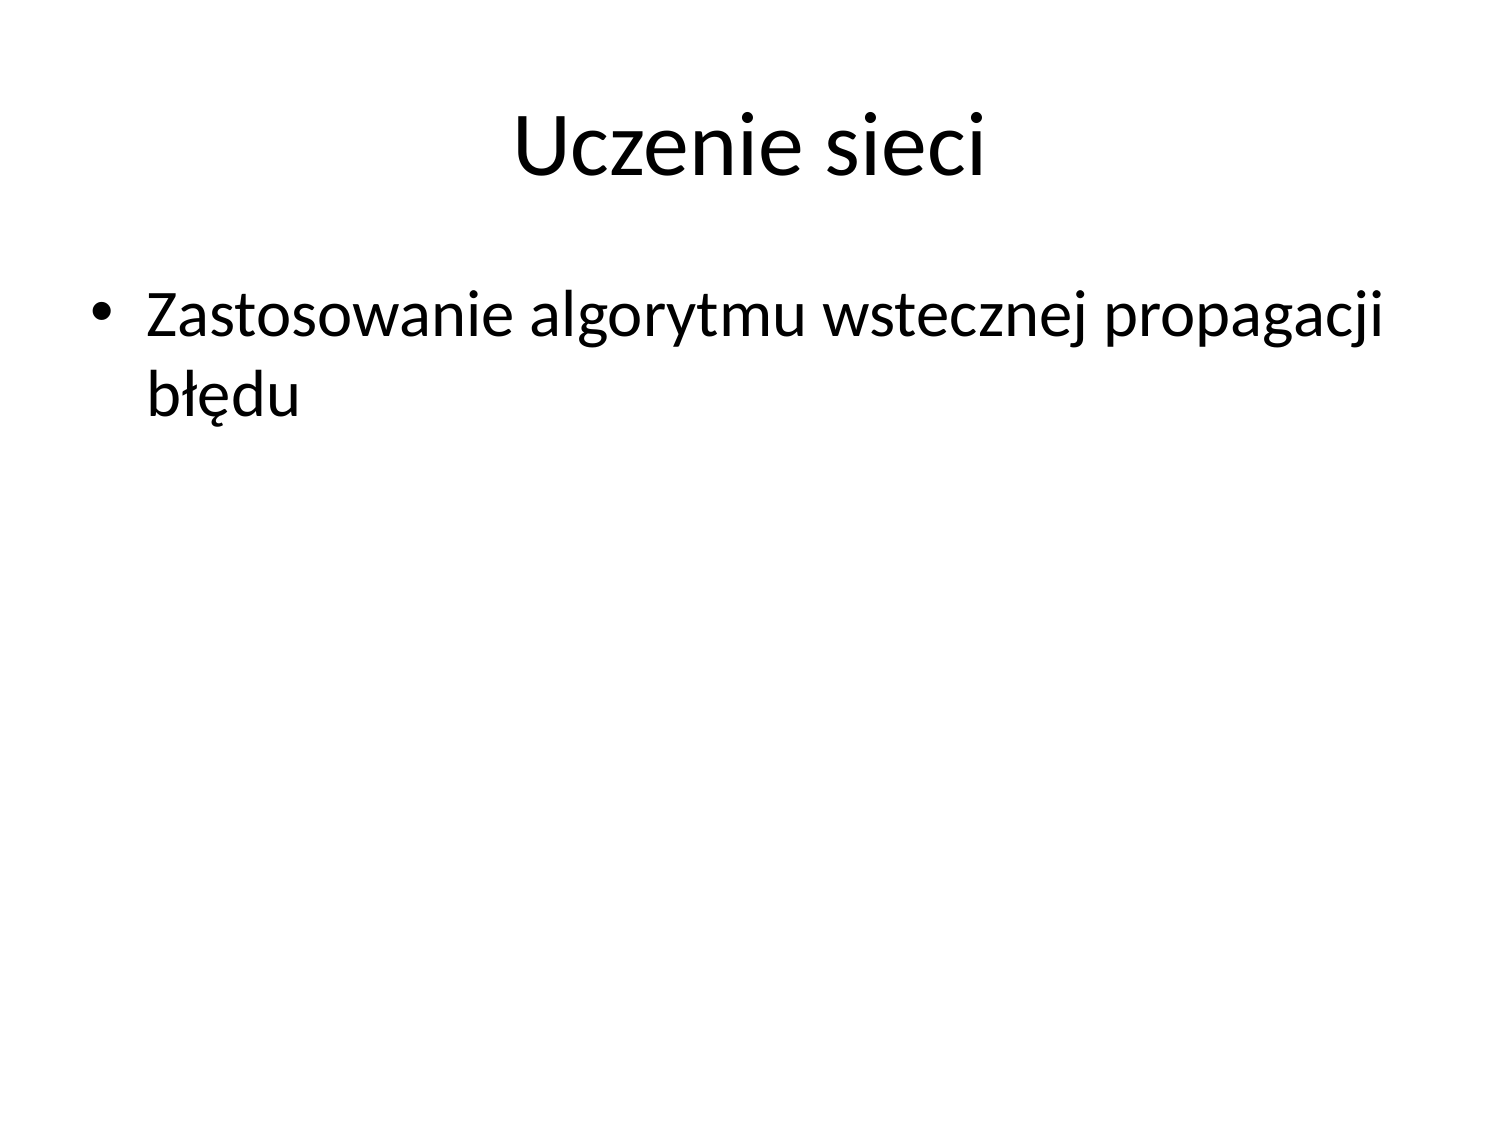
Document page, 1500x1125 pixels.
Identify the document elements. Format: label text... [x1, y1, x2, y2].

list Zastosowanie algorytmu wstecznej propagacji błędu [75, 262, 1425, 1005]
title Uczenie sieci [75, 45, 1425, 233]
